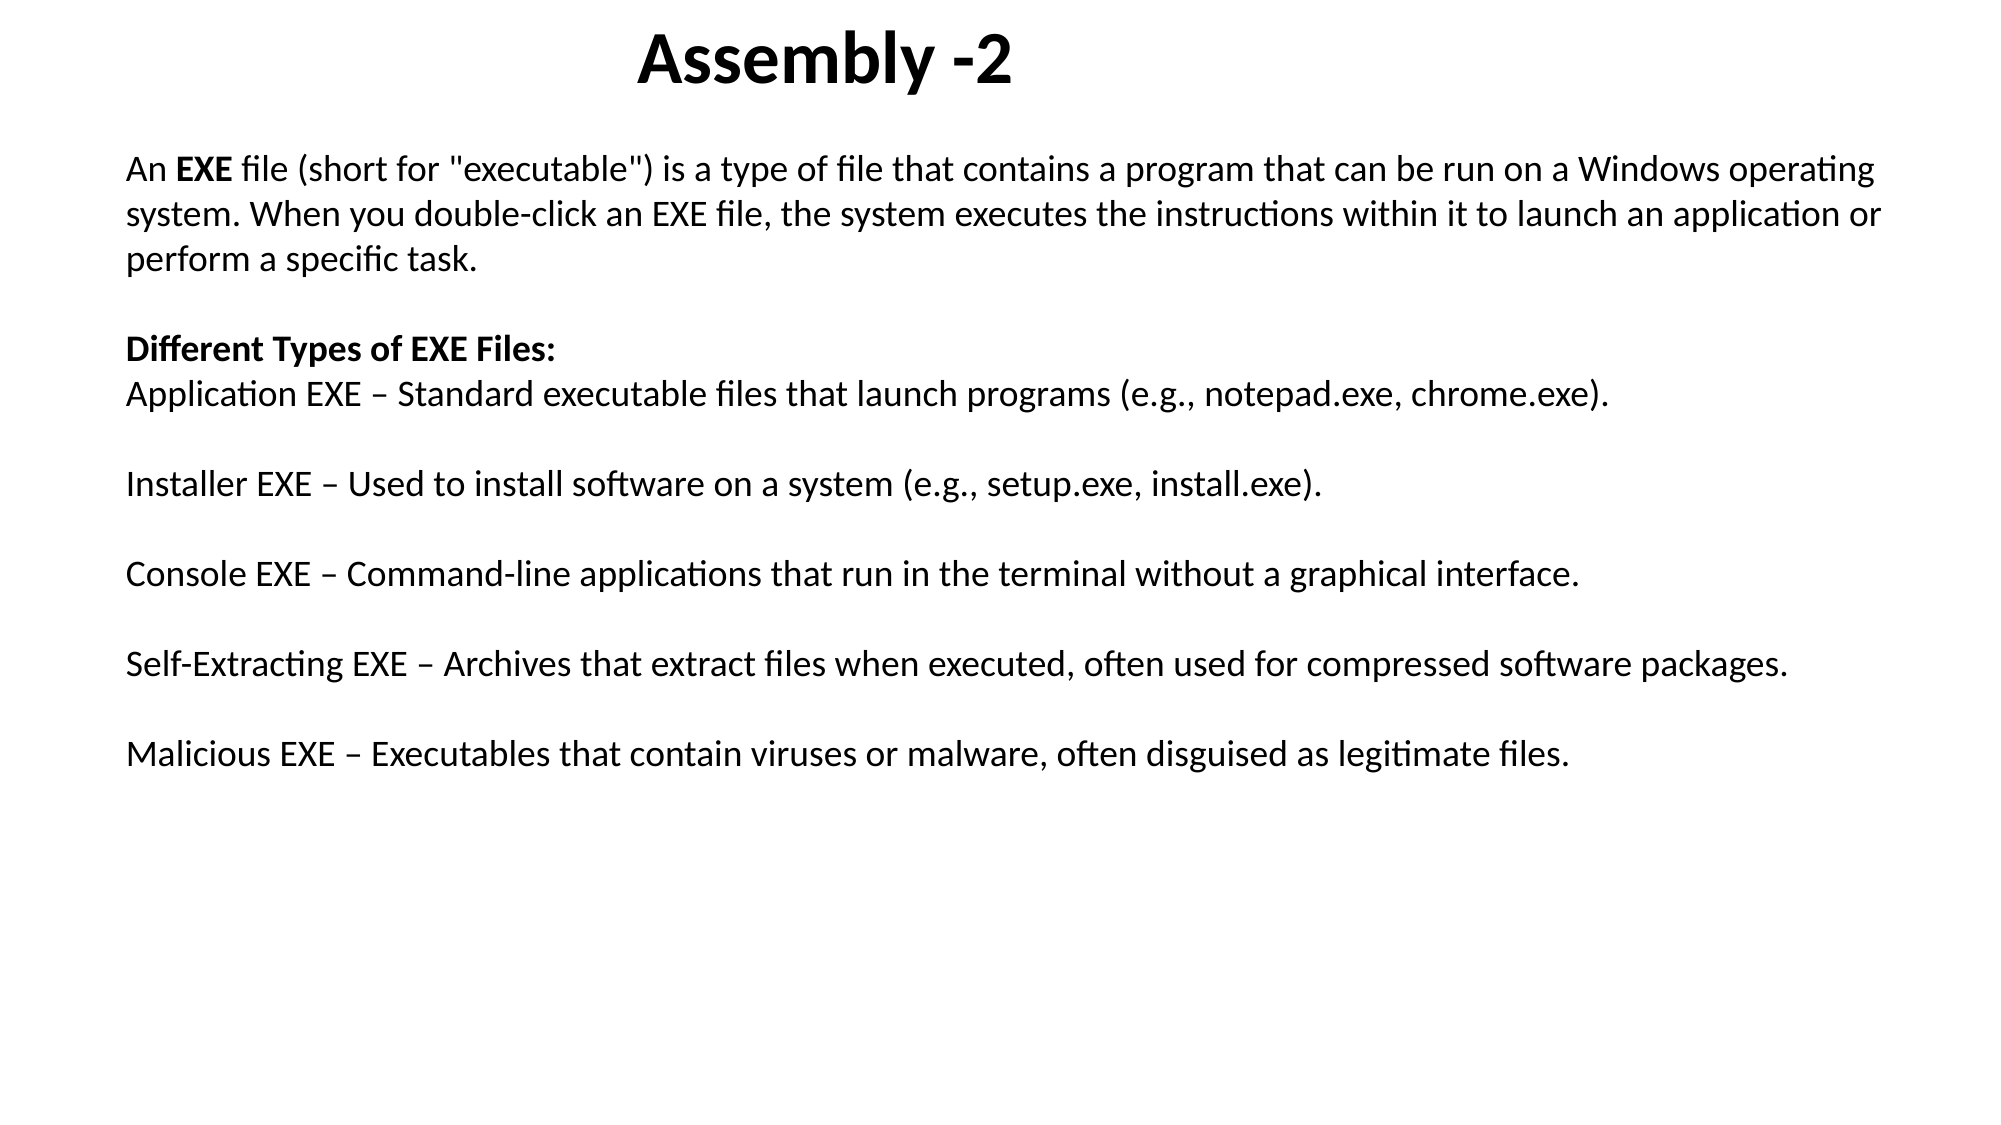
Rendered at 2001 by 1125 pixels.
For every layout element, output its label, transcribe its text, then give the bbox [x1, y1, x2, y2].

text_box Assembly -2 [475, 0, 1176, 106]
text_box An EXE file (short for "executable") is a type of file that contains a program that can be run on a Windows operating system. When you double-click an EXE file, the system executes the instructions within it to launch an application or perform a specific task. Different Types of EXE Files: Application EXE – Standard executable files that launch programs (e.g., notepad.exe, chrome.exe). Installer EXE – Used to install software on a system (e.g., setup.exe, install.exe). Console EXE – Command-line applications that run in the terminal without a graphical interface. Self-Extracting EXE – Archives that extract files when executed, often used for compressed software packages. Malicious EXE – Executables that contain viruses or malware, often disguised as legitimate files. [111, 136, 1927, 782]
